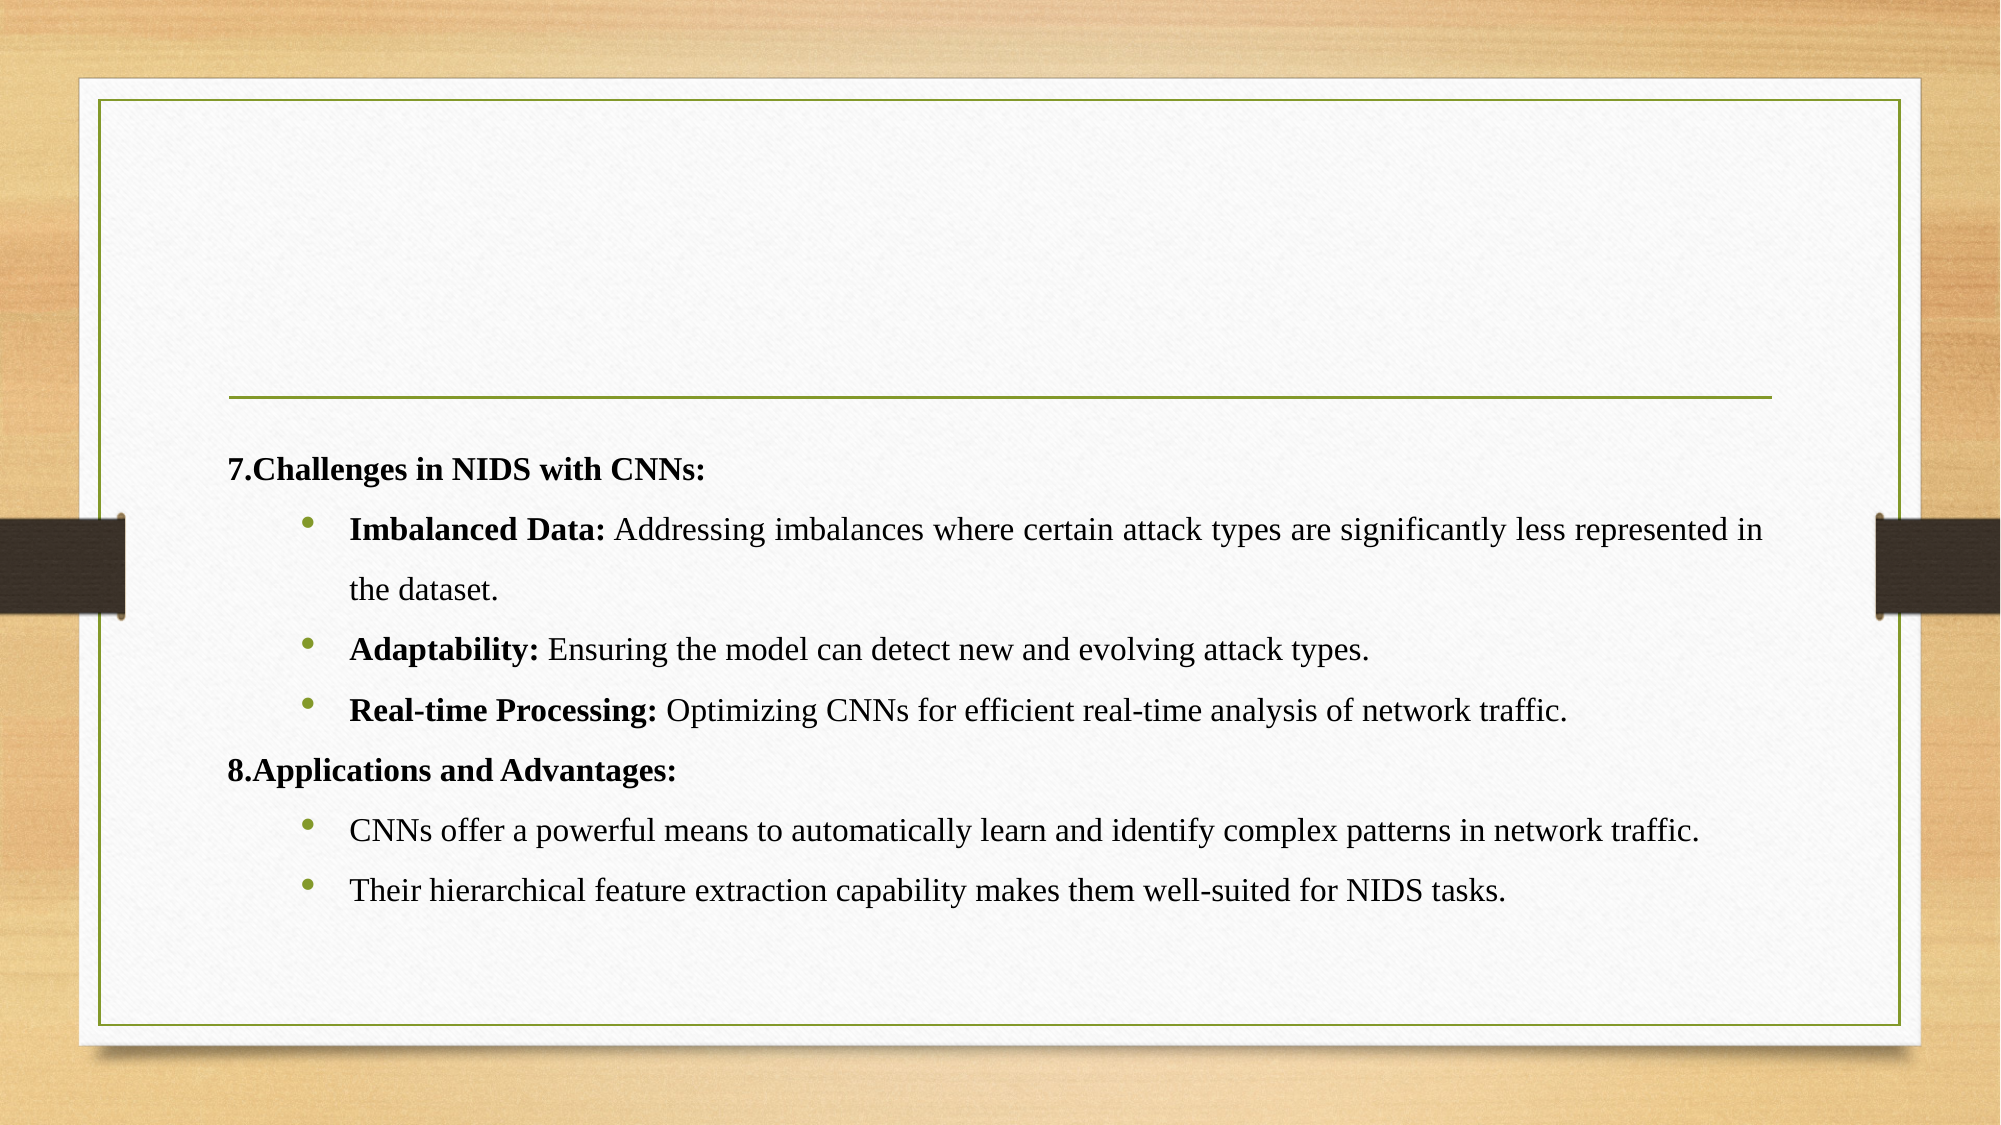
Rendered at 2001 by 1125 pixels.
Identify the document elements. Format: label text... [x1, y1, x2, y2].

list 7.Challenges in NIDS with CNNs: Imbalanced Data: Addressing imbalances where certain attack types are significantly less represented in the dataset. Adaptability: Ensuring the model can detect new and evolving attack types. Real-time Processing: Optimizing CNNs for efficient real-time analysis of network traffic. 8.Applications and Advantages: CNNs offer a powerful means to automatically learn and identify complex patterns in network traffic. Their hierarchical feature extraction capability makes them well-suited for NIDS tasks. [212, 419, 1788, 964]
picture [0, 0, 2001, 1125]
